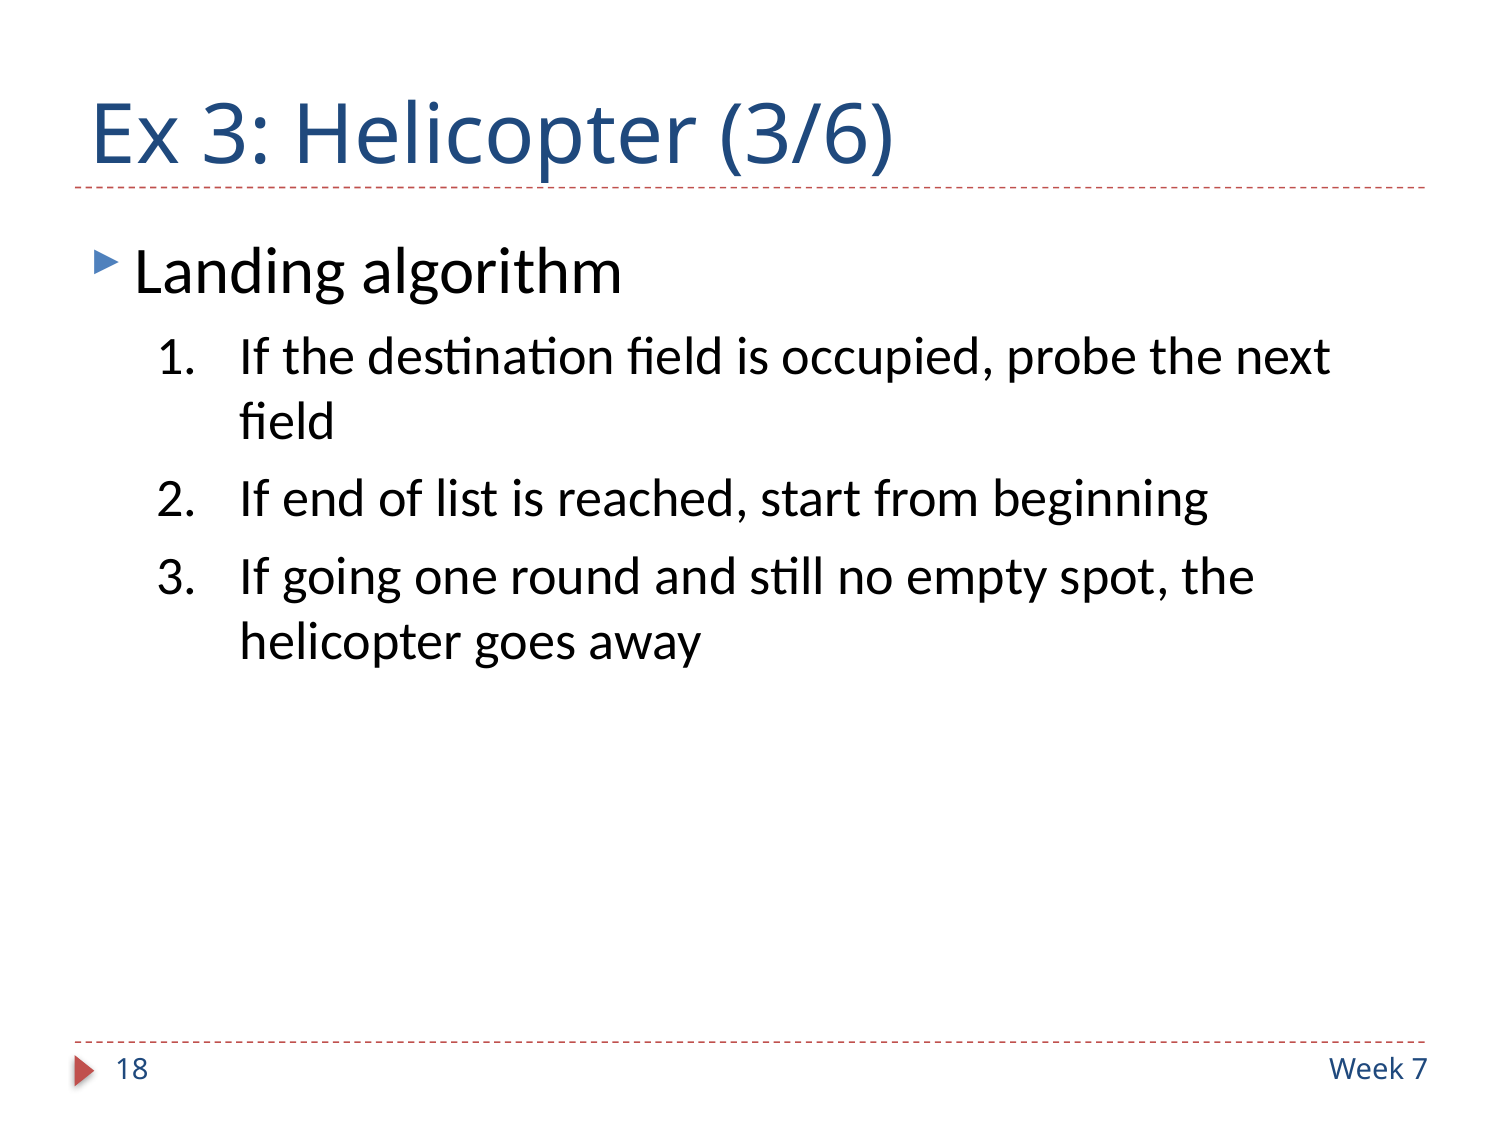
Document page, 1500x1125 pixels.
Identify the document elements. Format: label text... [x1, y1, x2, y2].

title Ex 3: Helicopter (3/6) [75, 24, 1425, 188]
footer Week 7 [868, 1042, 1444, 1103]
list Landing algorithm If the destination field is occupied, probe the next field If end of list is reached, start from beginning If going one round and still no empty spot, the helicopter goes away [75, 219, 1425, 1010]
slide_number 18 [100, 1042, 426, 1103]
